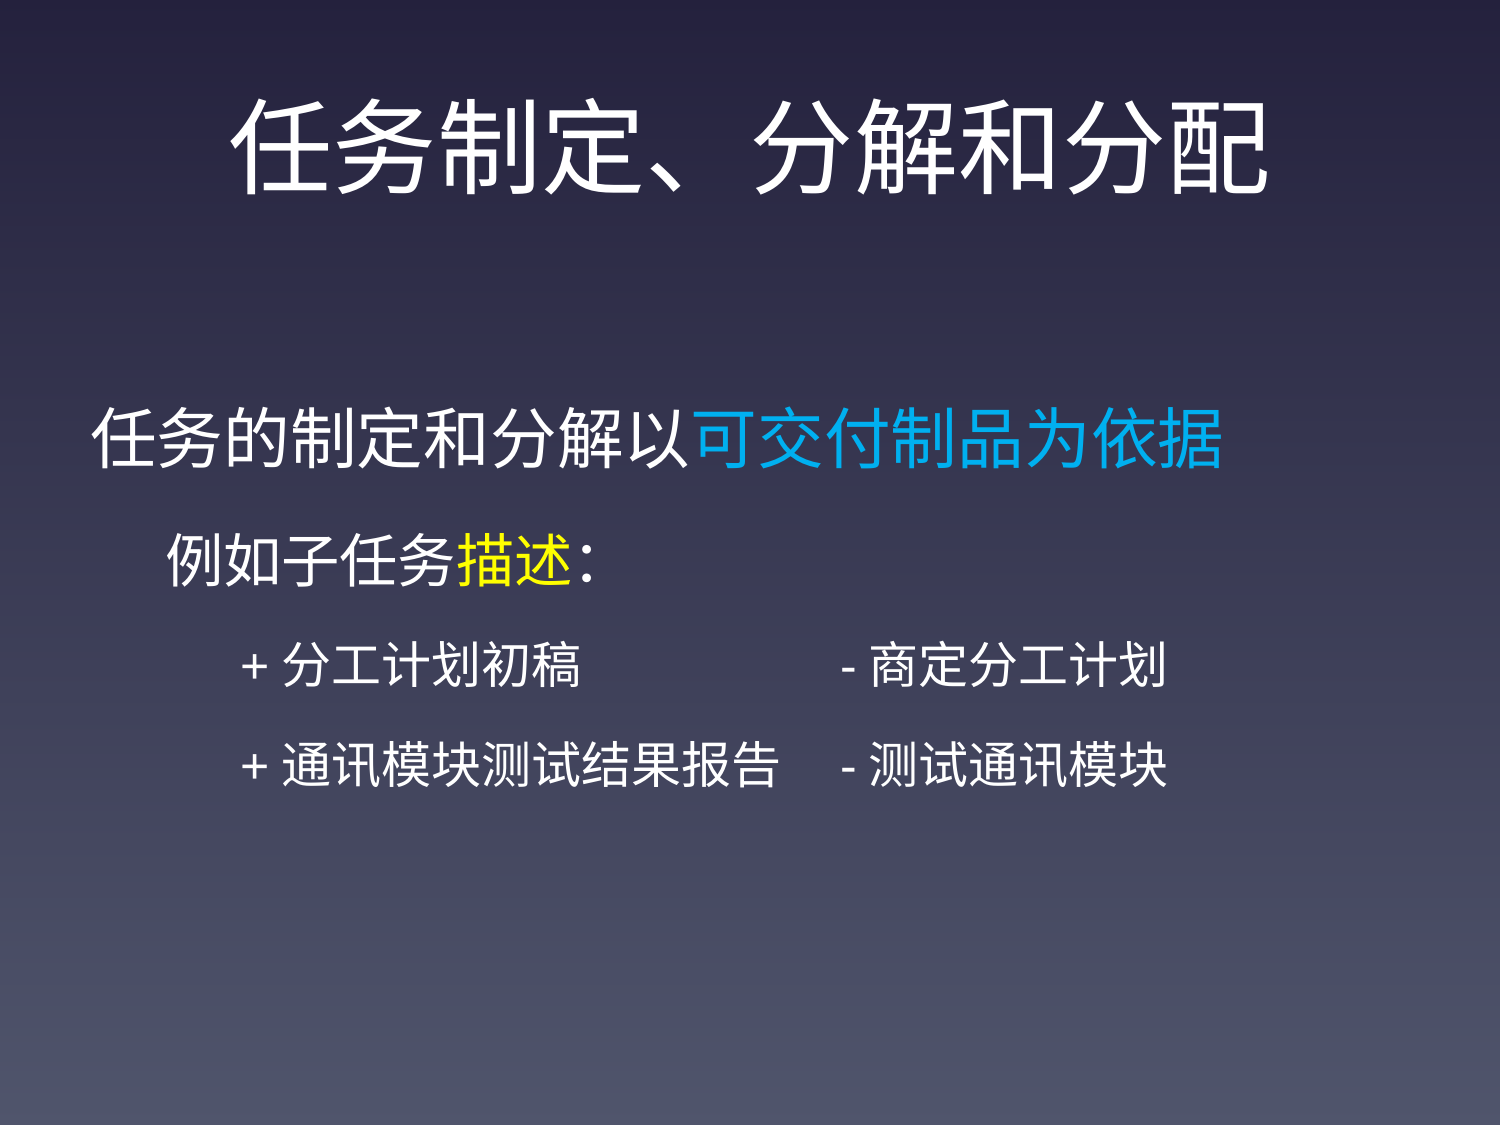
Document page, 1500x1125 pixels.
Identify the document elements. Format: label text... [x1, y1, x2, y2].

title 任务制定、分解和分配 [75, 75, 1425, 262]
list 任务的制定和分解以可交付制品为依据 例如子任务描述： +分工计划初稿 -商定分工计划 +通讯模块测试结果报告 -测试通讯模块 [75, 262, 1425, 1005]
